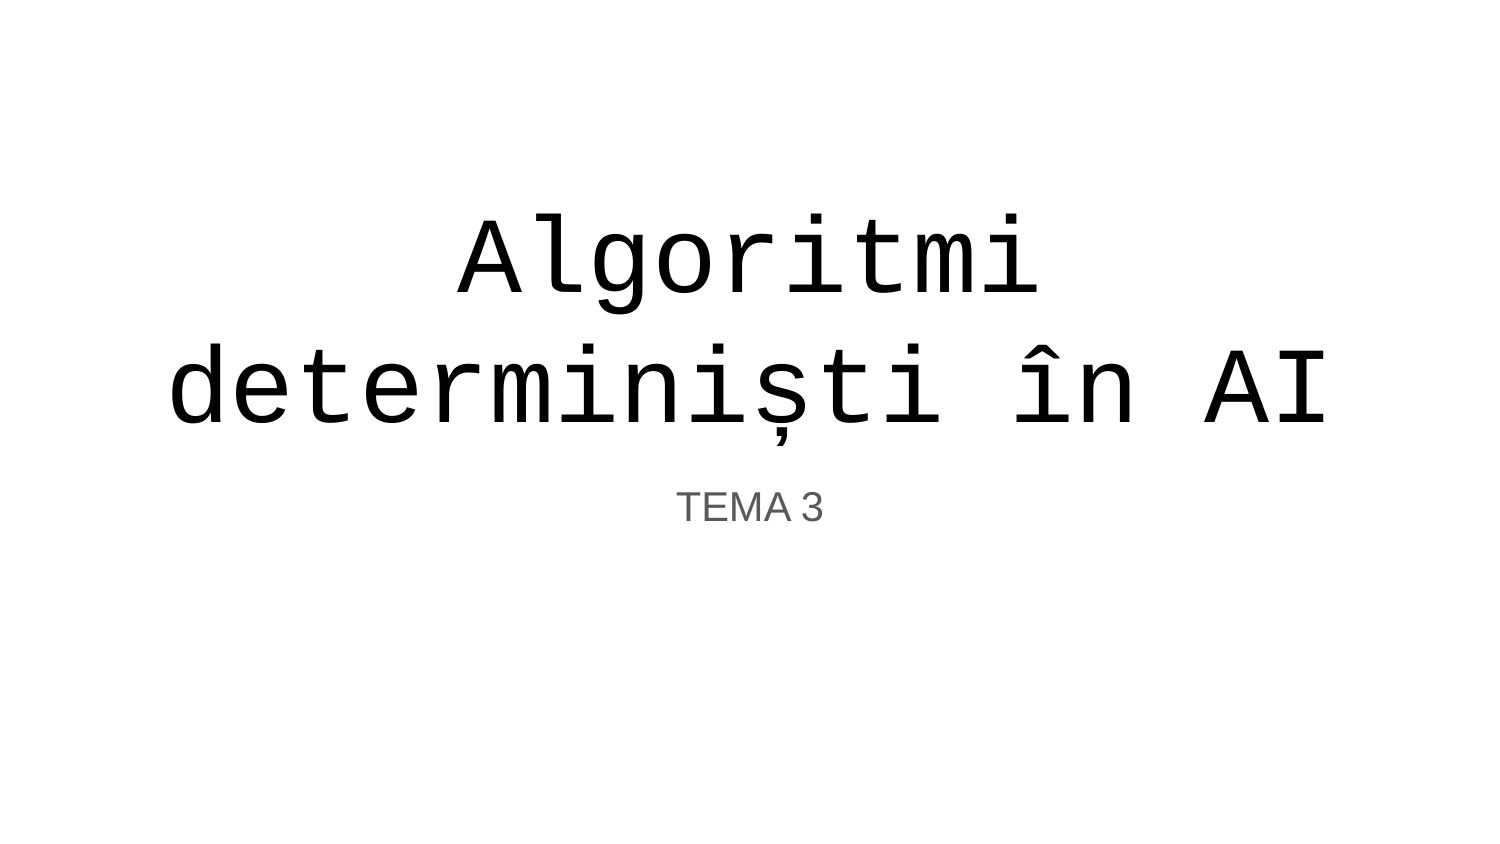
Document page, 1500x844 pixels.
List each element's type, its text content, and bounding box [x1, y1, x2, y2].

subtitle TEMA 3 [51, 464, 1449, 595]
title Algoritmi determiniști în AI [51, 122, 1449, 459]
